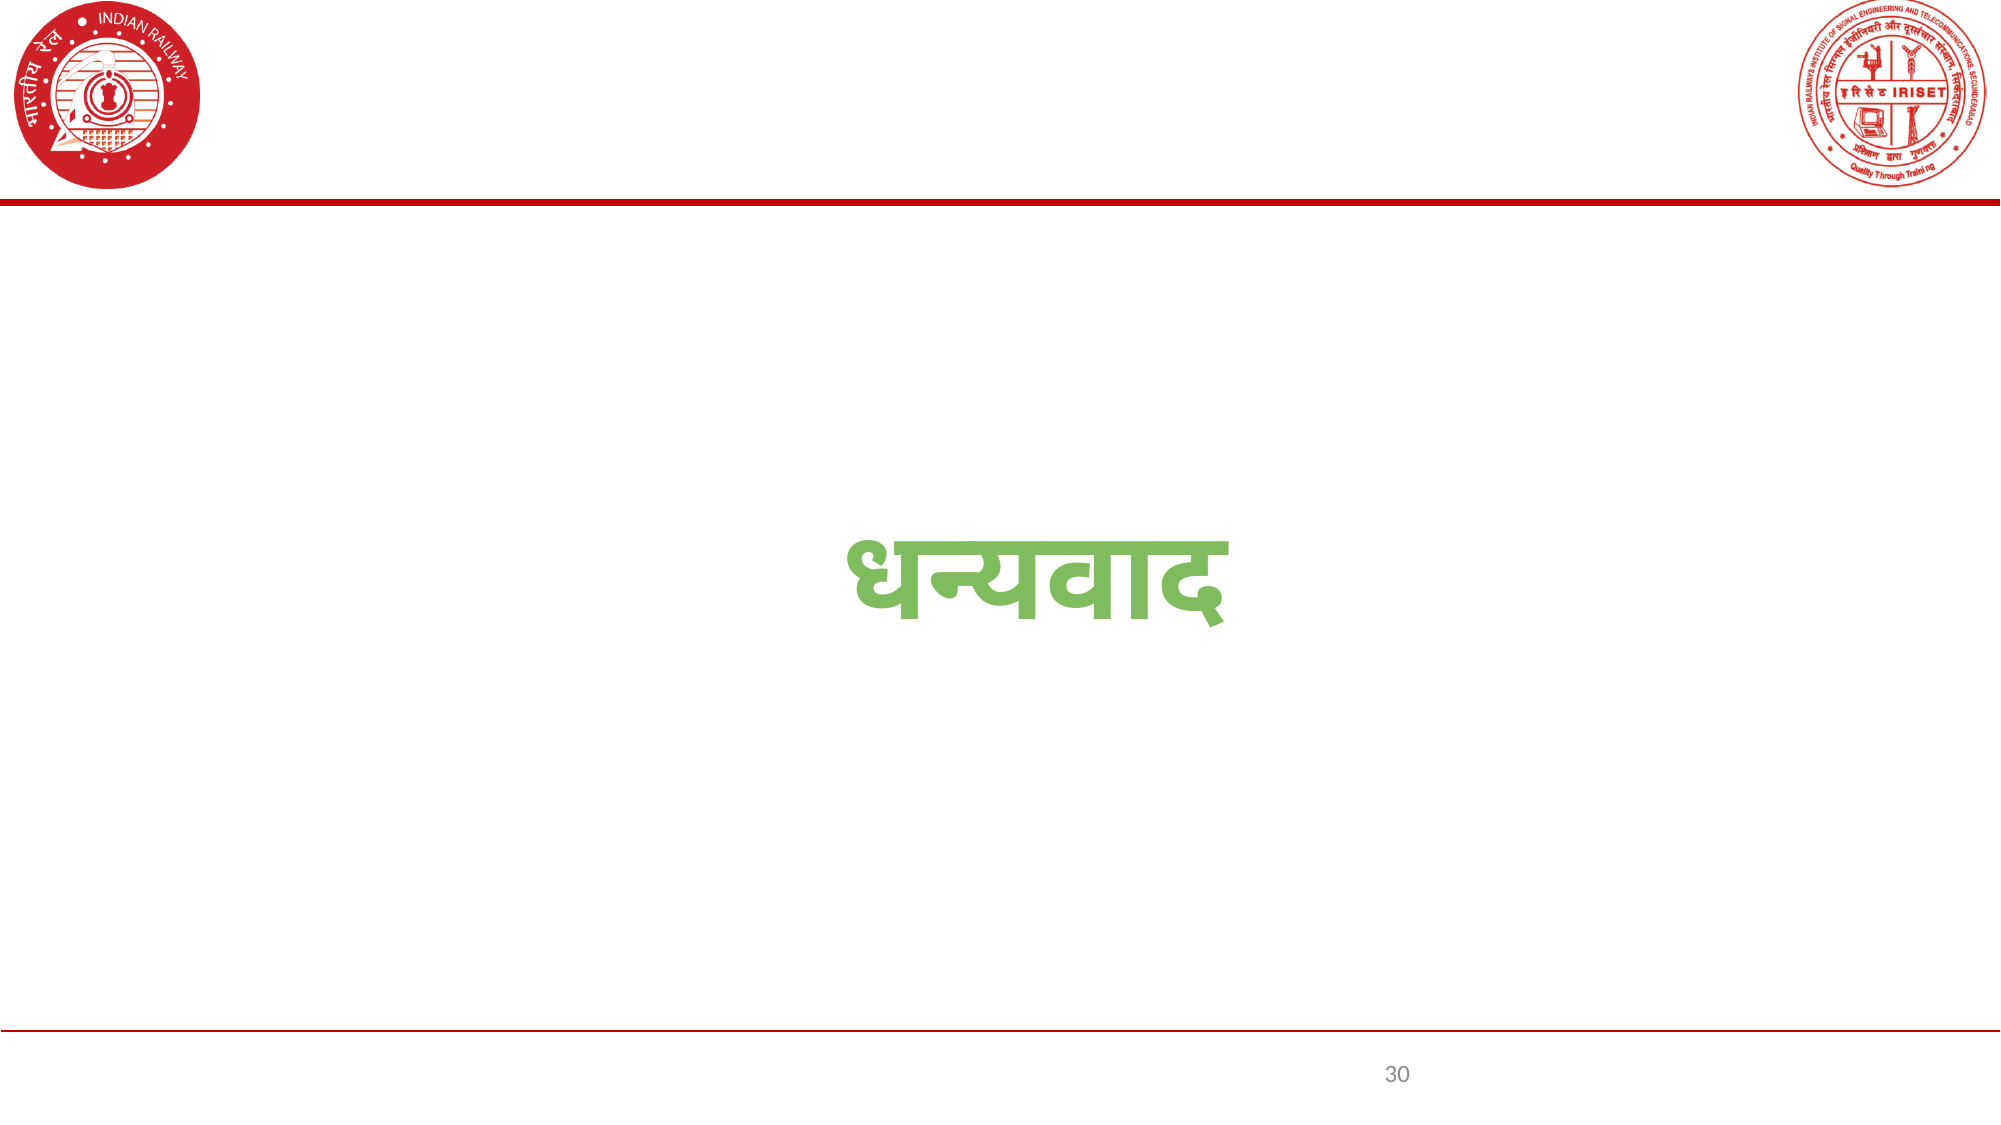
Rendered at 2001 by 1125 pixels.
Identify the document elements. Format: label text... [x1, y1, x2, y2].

slide_number 30 [1074, 1042, 1425, 1103]
title धन्यवाद [343, 353, 1688, 789]
picture [1782, 0, 2000, 194]
picture [14, 1, 200, 189]
